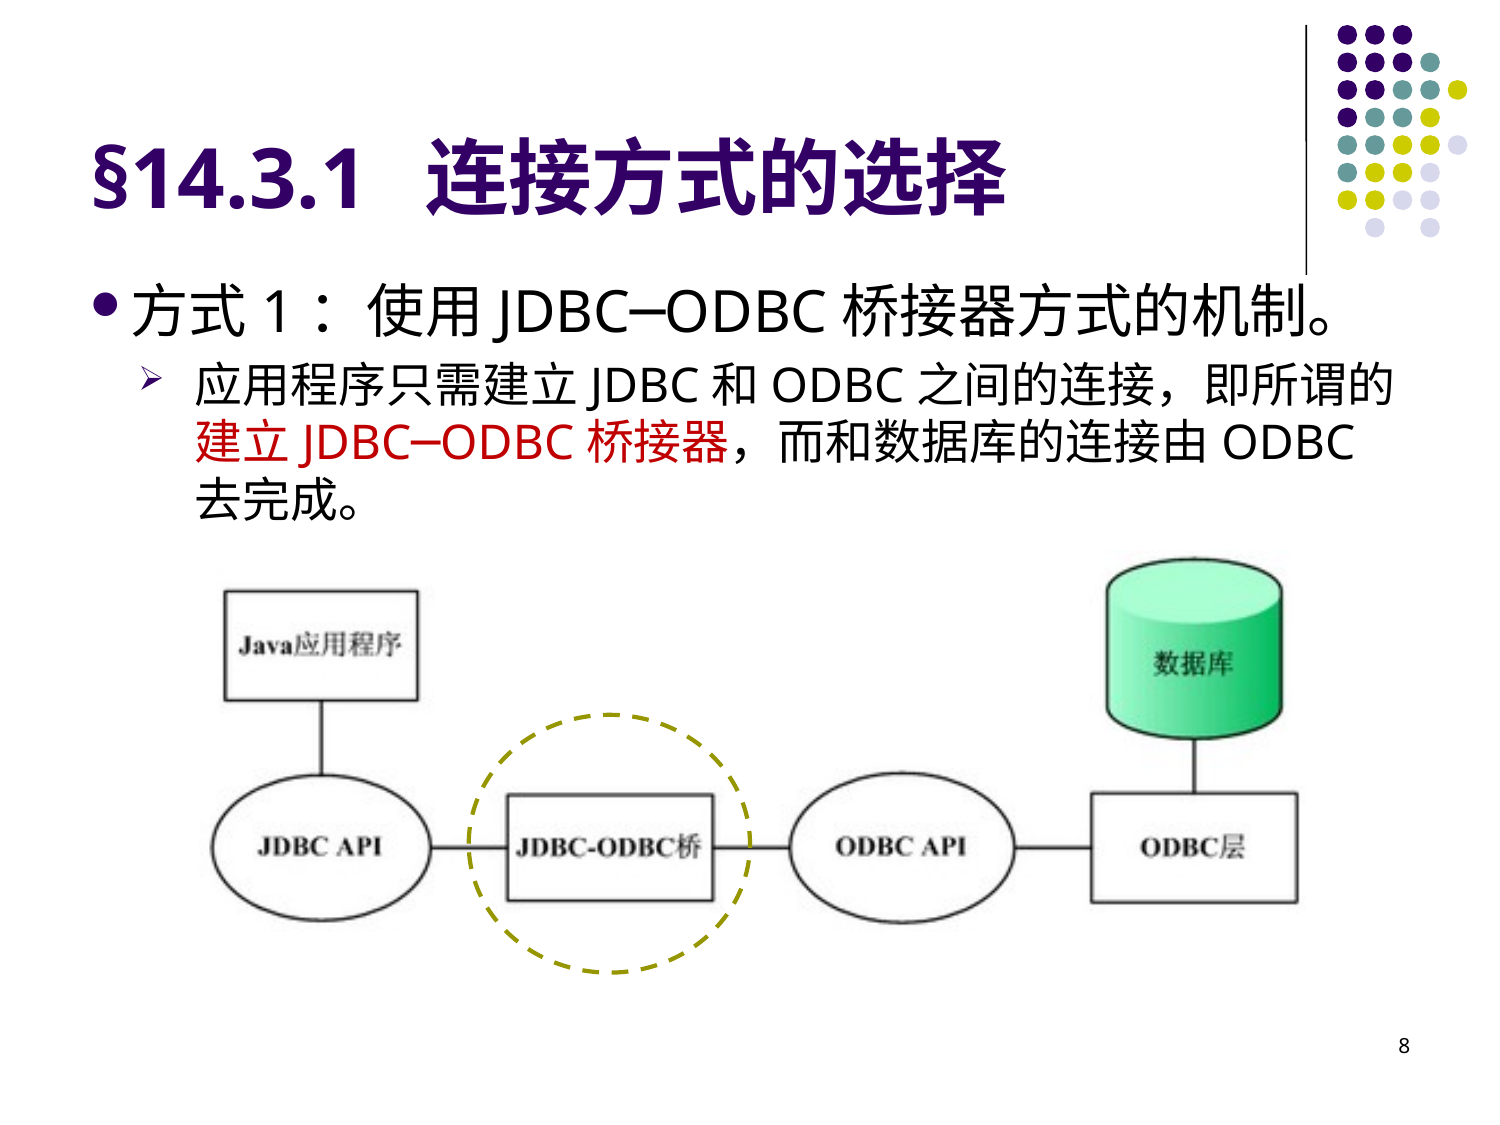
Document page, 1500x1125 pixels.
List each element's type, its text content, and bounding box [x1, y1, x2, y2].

picture [198, 550, 1313, 932]
title §14.3.1 连接方式的选择 [74, 19, 1313, 233]
slide_number 8 [1074, 1024, 1426, 1101]
list 方式1：使用JDBC─ODBC桥接器方式的机制。 应用程序只需建立JDBC和ODBC之间的连接，即所谓的建立JDBC─ODBC桥接器，而和数据库的连接由ODBC去完成。 [74, 266, 1426, 1032]
text_box [512, 940, 707, 975]
